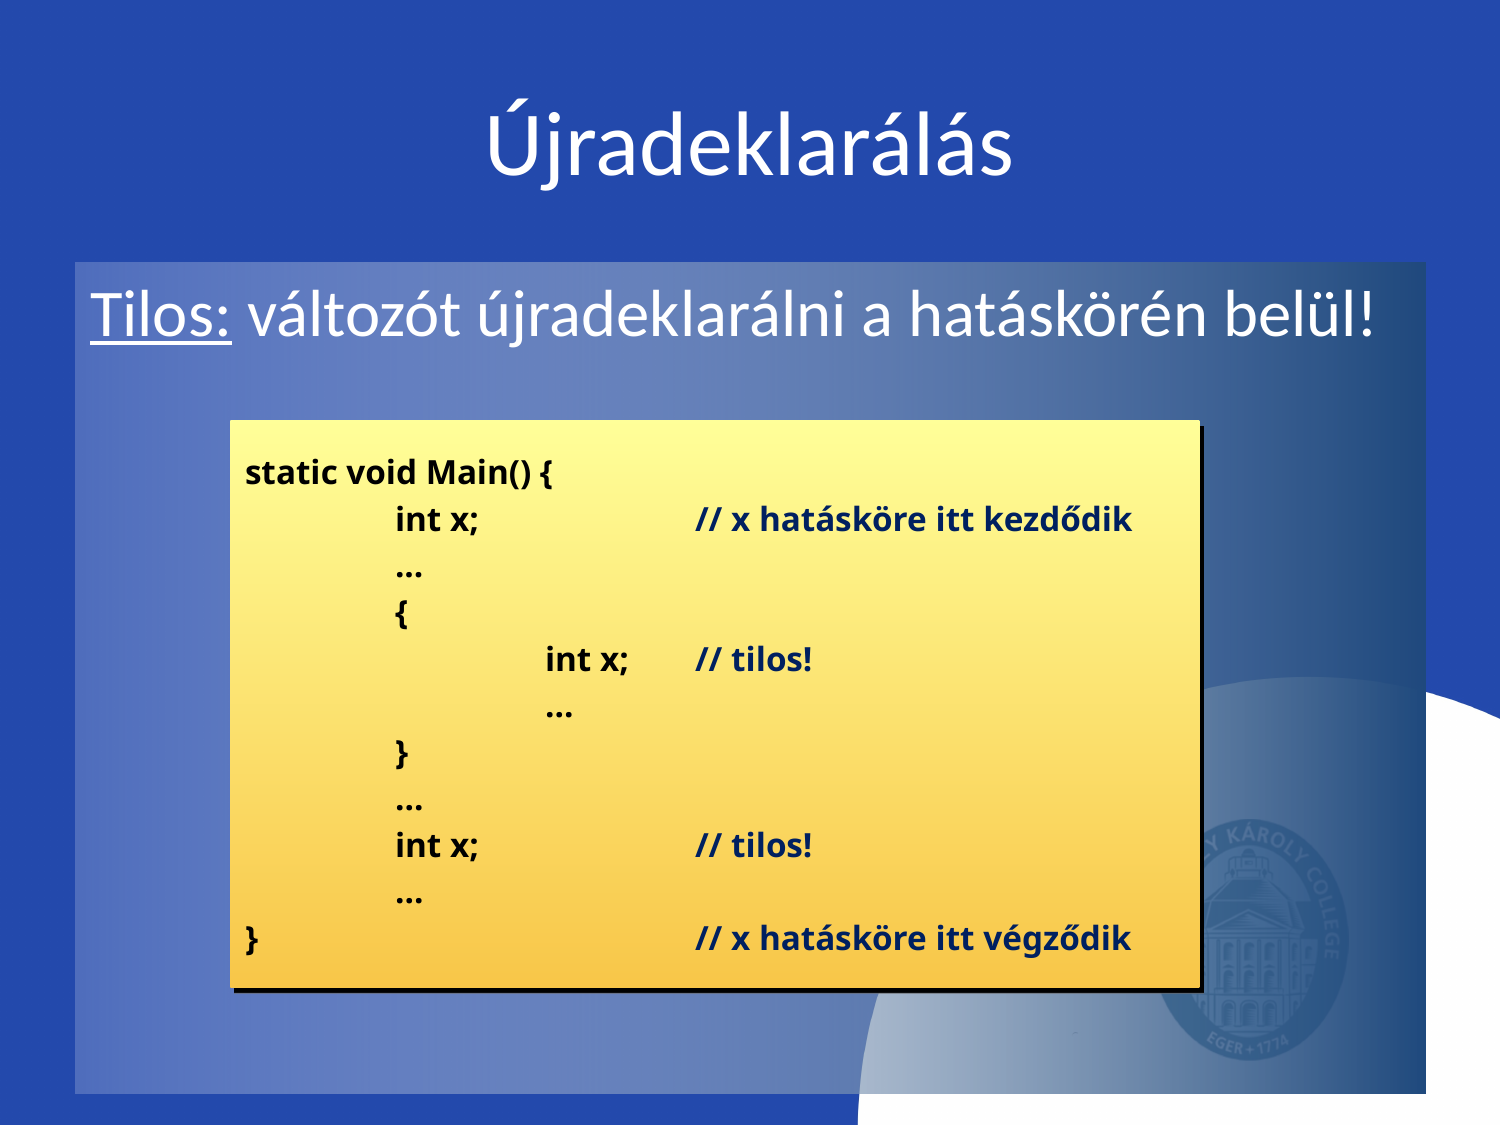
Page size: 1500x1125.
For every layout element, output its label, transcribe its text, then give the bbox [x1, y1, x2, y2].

title Újradeklarálás [75, 45, 1425, 233]
list Tilos: változót újradeklarálni a hatáskörén belül! [75, 262, 1425, 1094]
picture [0, 0, 1500, 1125]
text_box static void Main() { int x; // x hatásköre itt kezdődik ... { int x; // tilos! … } … int x; // tilos! … } // x hatásköre itt végződik [230, 420, 1200, 988]
